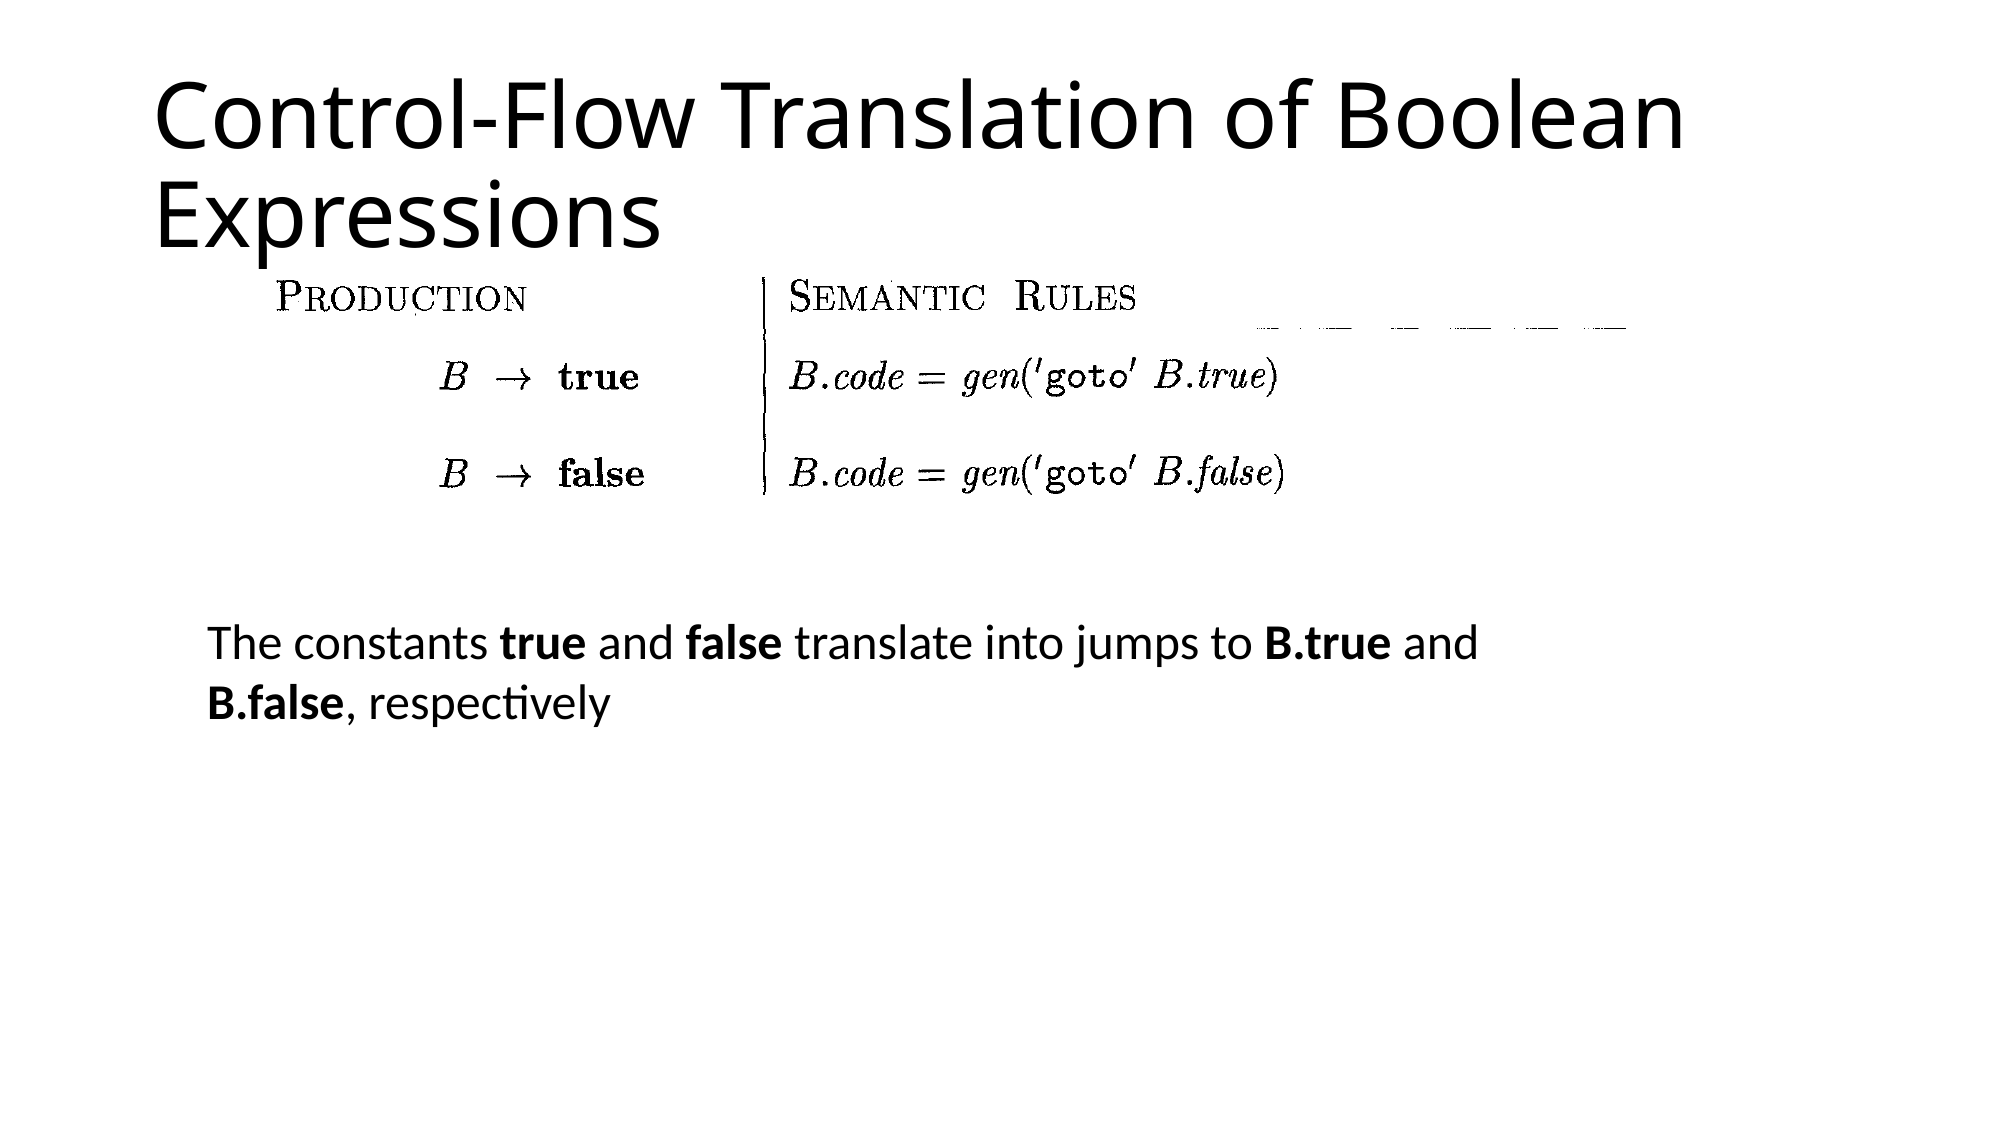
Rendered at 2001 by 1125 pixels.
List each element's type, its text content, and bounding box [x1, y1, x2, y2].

text_box The constants true and false translate into jumps to B.true and B.false, respectively [192, 602, 1648, 737]
picture [251, 277, 1732, 495]
title Control-Flow Translation of Boolean Expressions [137, 59, 1863, 278]
